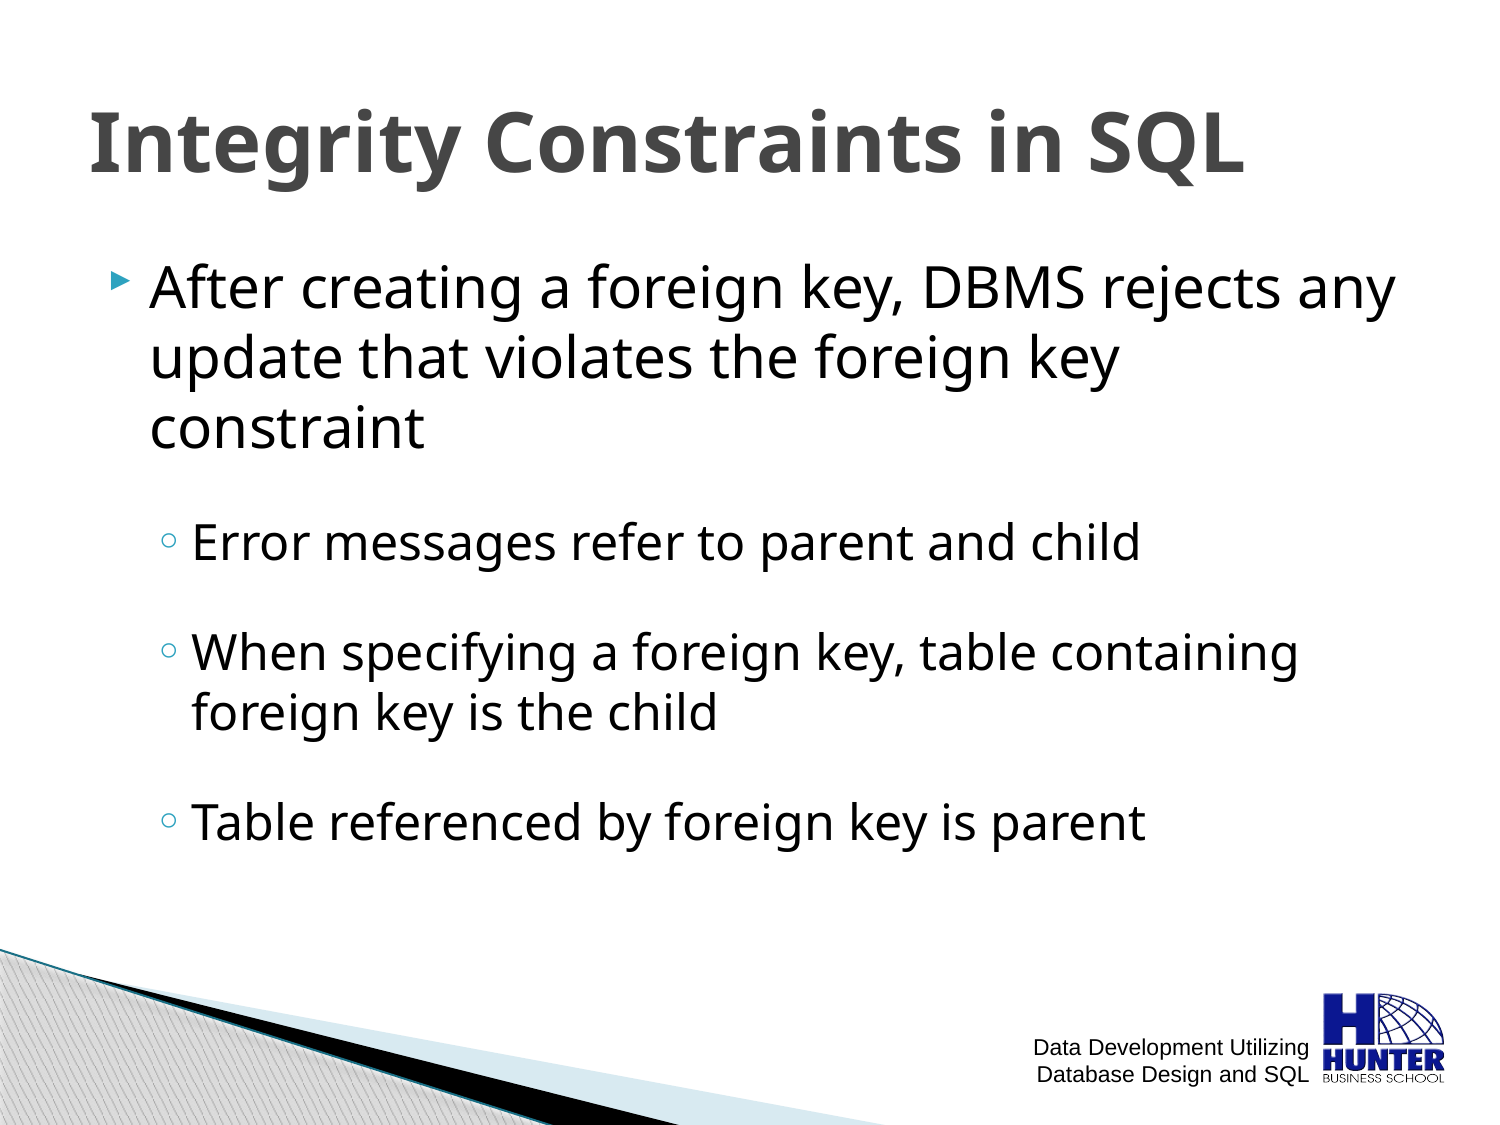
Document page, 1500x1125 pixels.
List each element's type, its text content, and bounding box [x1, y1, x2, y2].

list After creating a foreign key, DBMS rejects any update that violates the foreign key constraint Error messages refer to parent and child When specifying a foreign key, table containing foreign key is the child Table referenced by foreign key is parent [75, 243, 1425, 986]
picture [1323, 993, 1445, 1084]
title Integrity Constraints in SQL [75, 45, 1425, 233]
